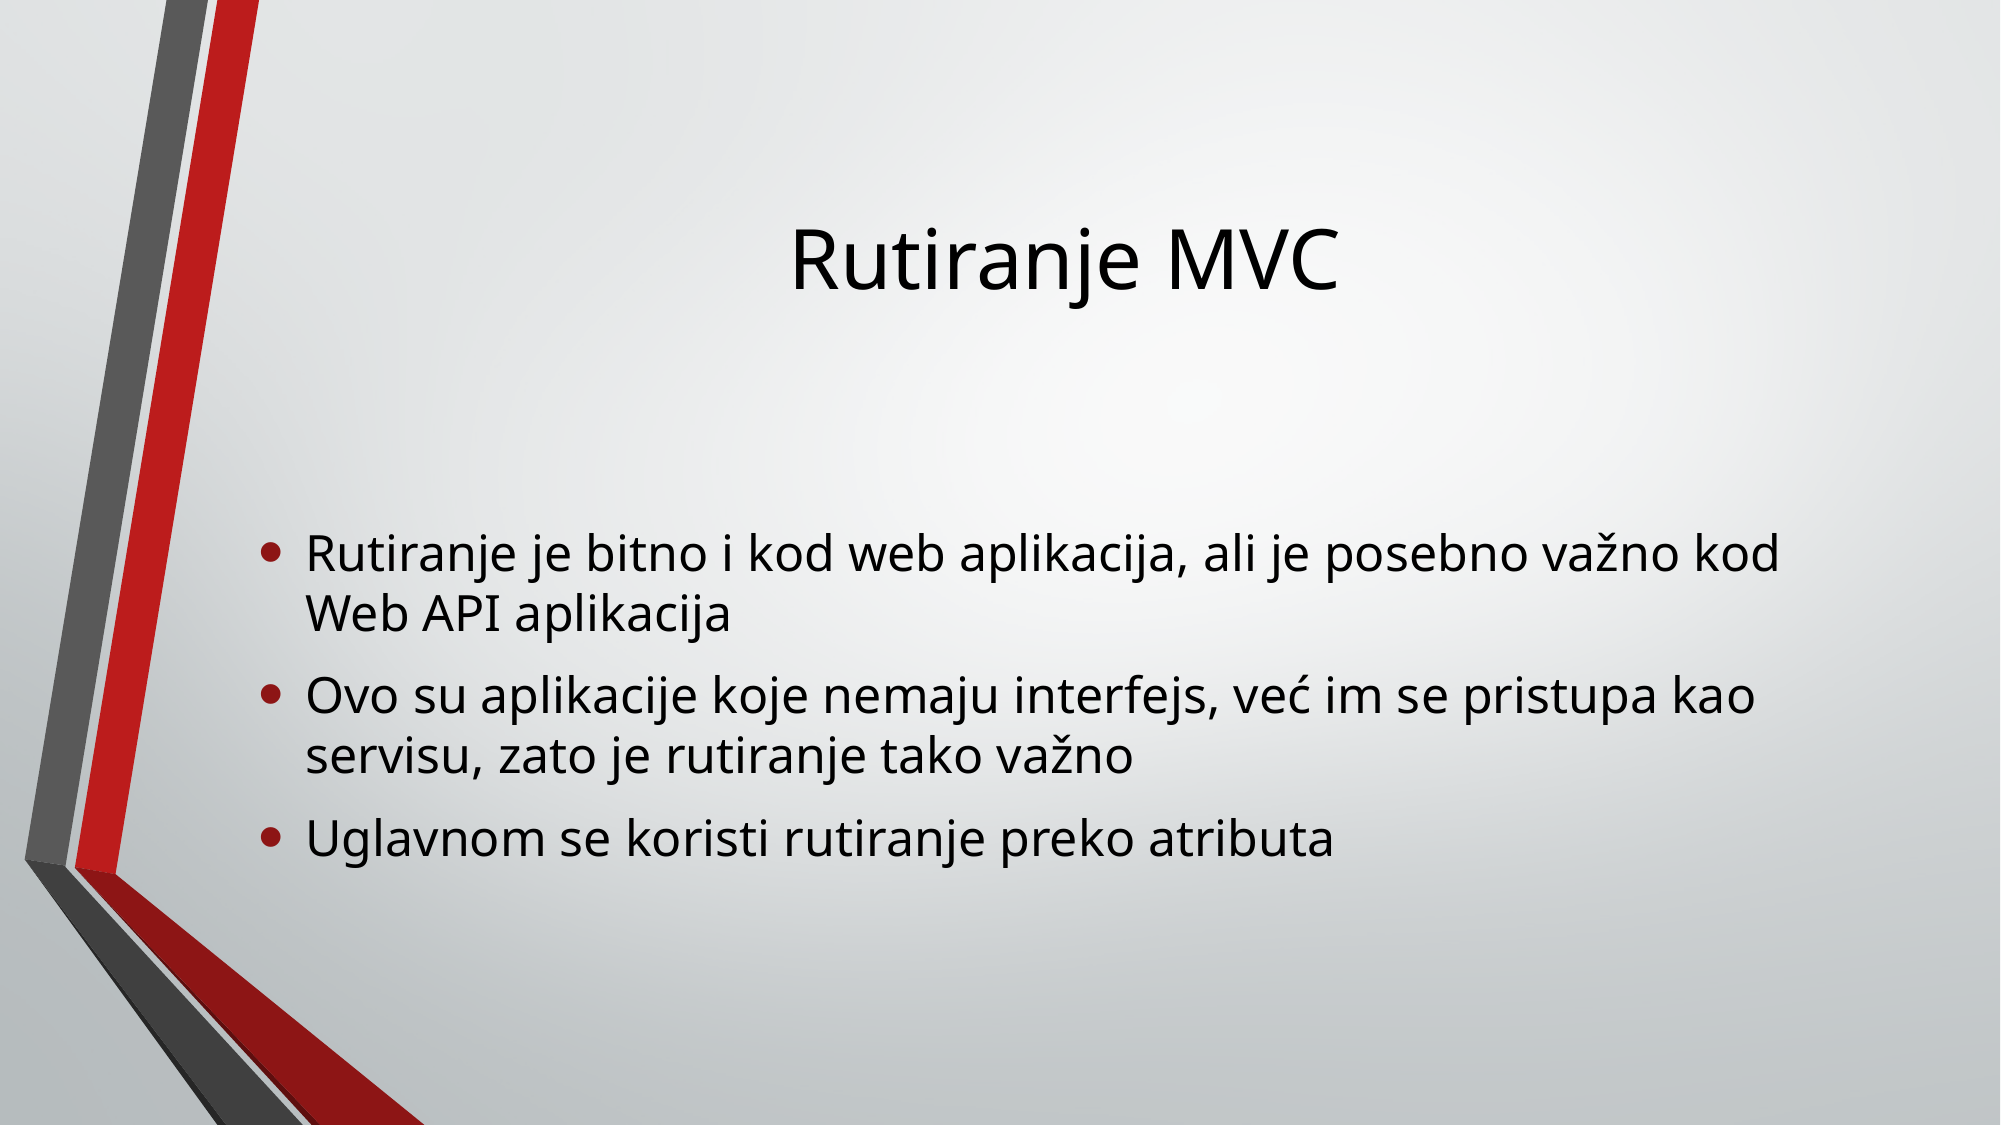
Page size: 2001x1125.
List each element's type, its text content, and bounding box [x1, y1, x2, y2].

title Rutiranje MVC [243, 112, 1887, 400]
list Rutiranje je bitno i kod web aplikacija, ali je posebno važno kod Web API aplikacija Ovo su aplikacije koje nemaju interfejs, već im se pristupa kao servisu, zato je rutiranje tako važno Uglavnom se koristi rutiranje preko atributa [243, 437, 1887, 950]
